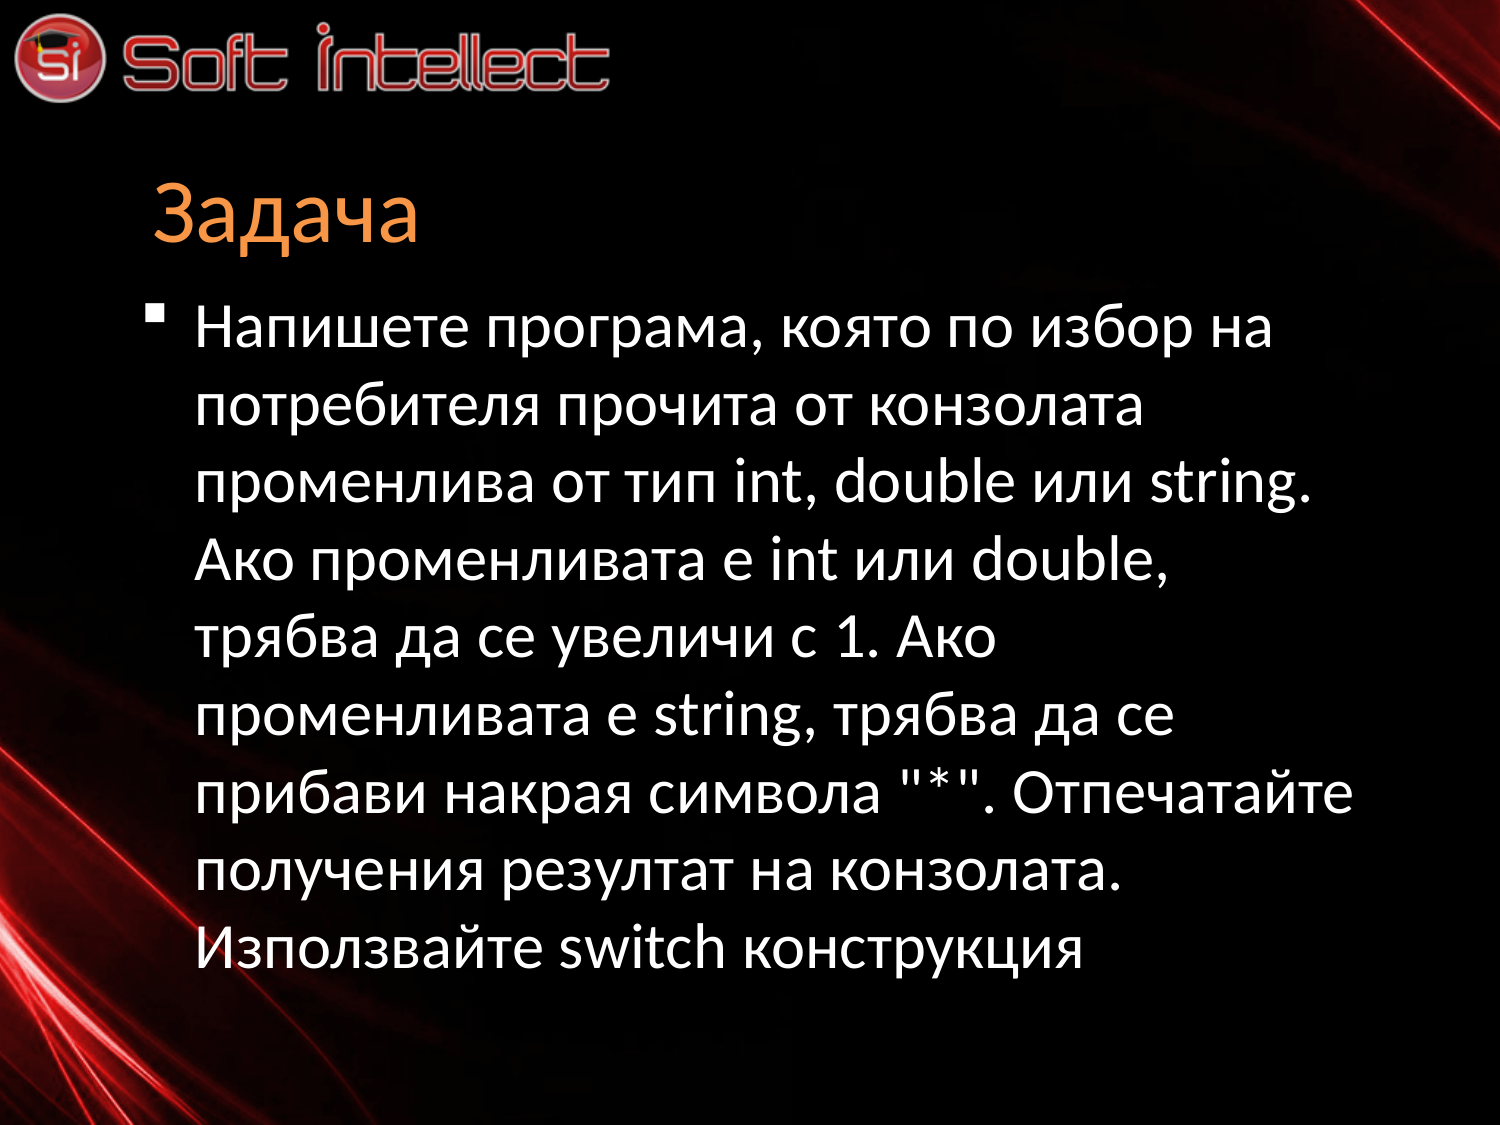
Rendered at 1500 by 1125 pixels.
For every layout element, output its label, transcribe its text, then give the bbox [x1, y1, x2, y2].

picture [0, 0, 1500, 1125]
list Напишете програма, която по избор на потребителя прочита от конзолата променлива от тип int, double или string. Ако променливата е int или double, трябва да се увеличи с 1. Ако променливата е string, трябва да се прибави накрая символа "*". Отпечатайте получения резултат на конзолата. Използвайте switch конструкция [125, 275, 1375, 1018]
title Задача [137, 112, 1488, 300]
